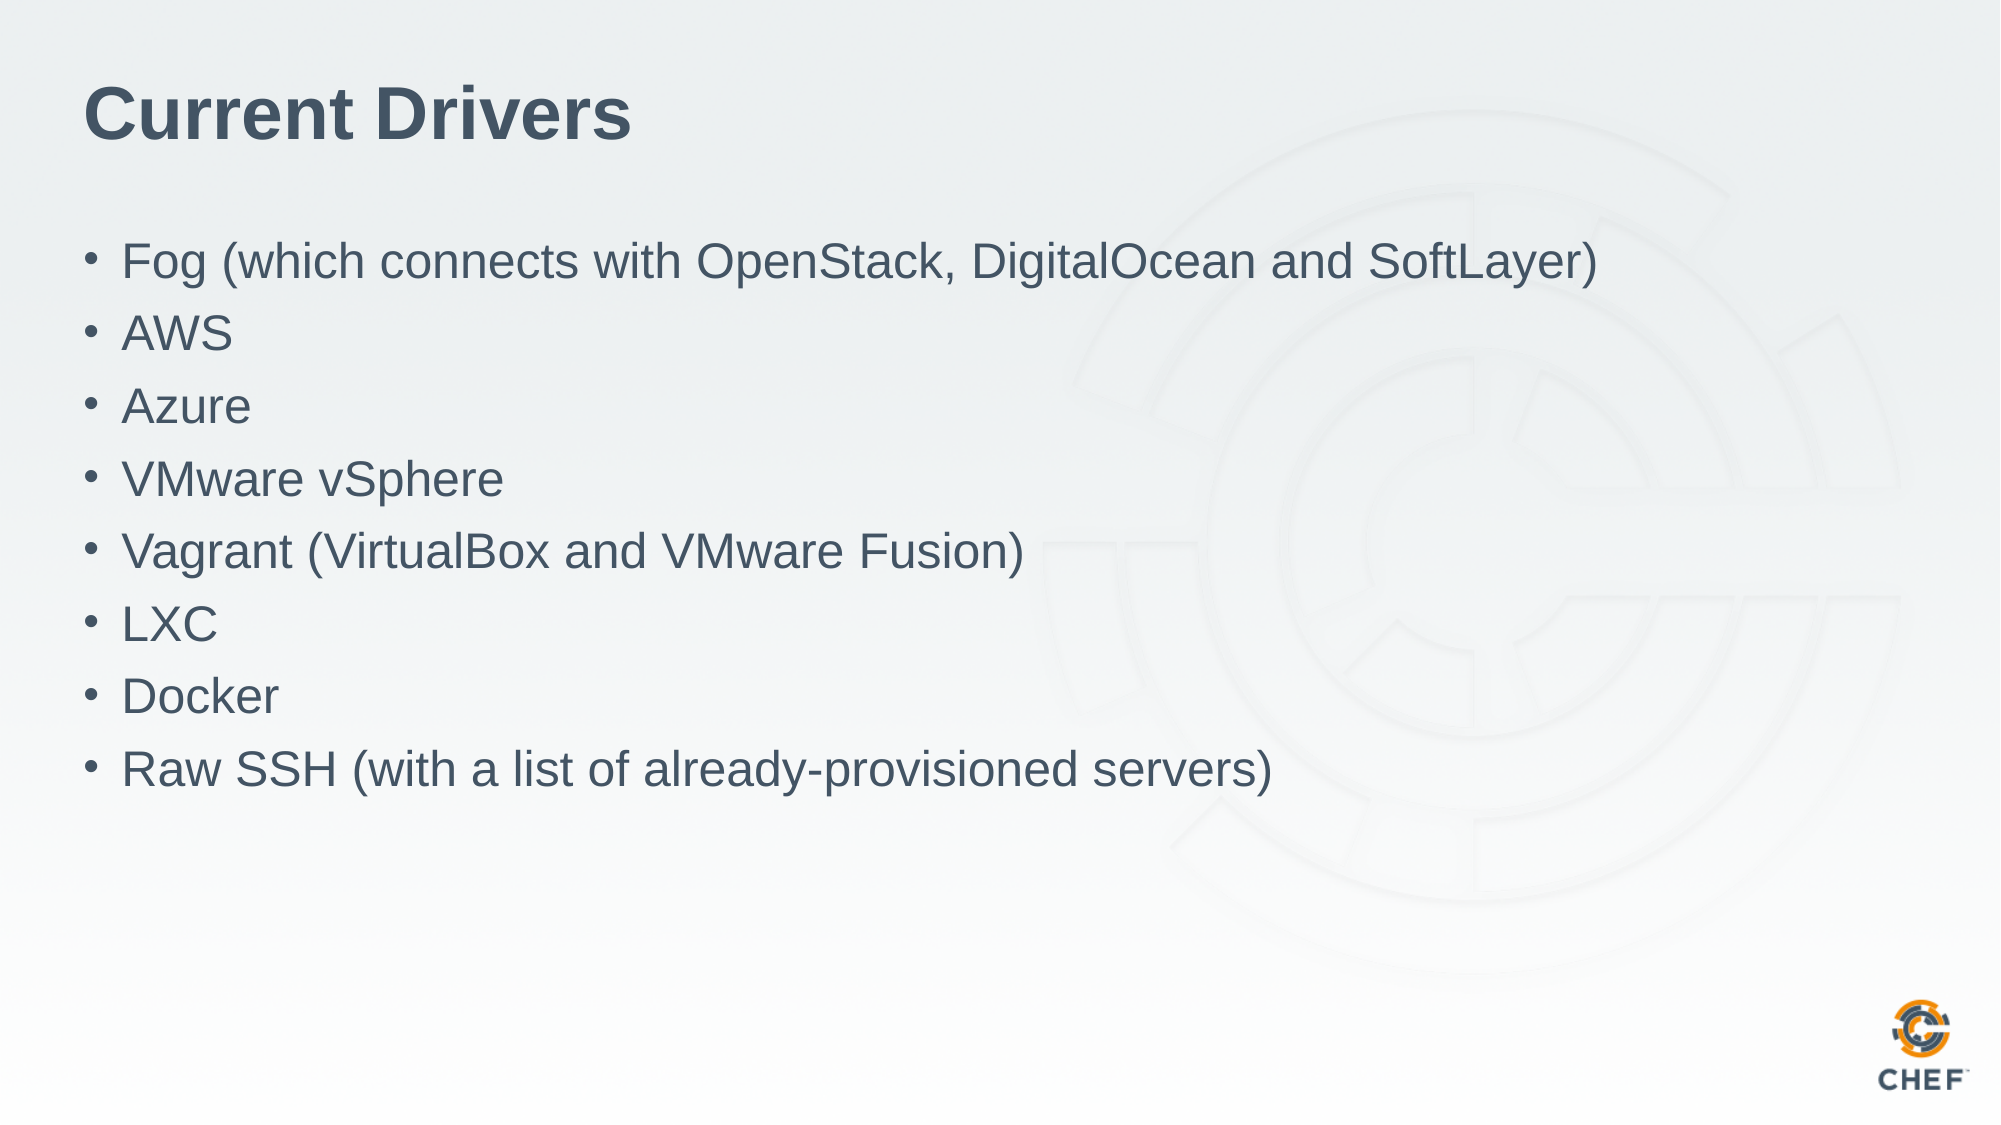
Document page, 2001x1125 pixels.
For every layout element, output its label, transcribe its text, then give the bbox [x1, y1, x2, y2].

title Current Drivers [83, 75, 1917, 157]
list Fog (which connects with OpenStack, DigitalOcean and SoftLayer) AWS Azure VMware vSphere Vagrant (VirtualBox and VMware Fusion) LXC Docker Raw SSH (with a list of already-provisioned servers) [83, 228, 1917, 887]
picture [0, 0, 2001, 1125]
